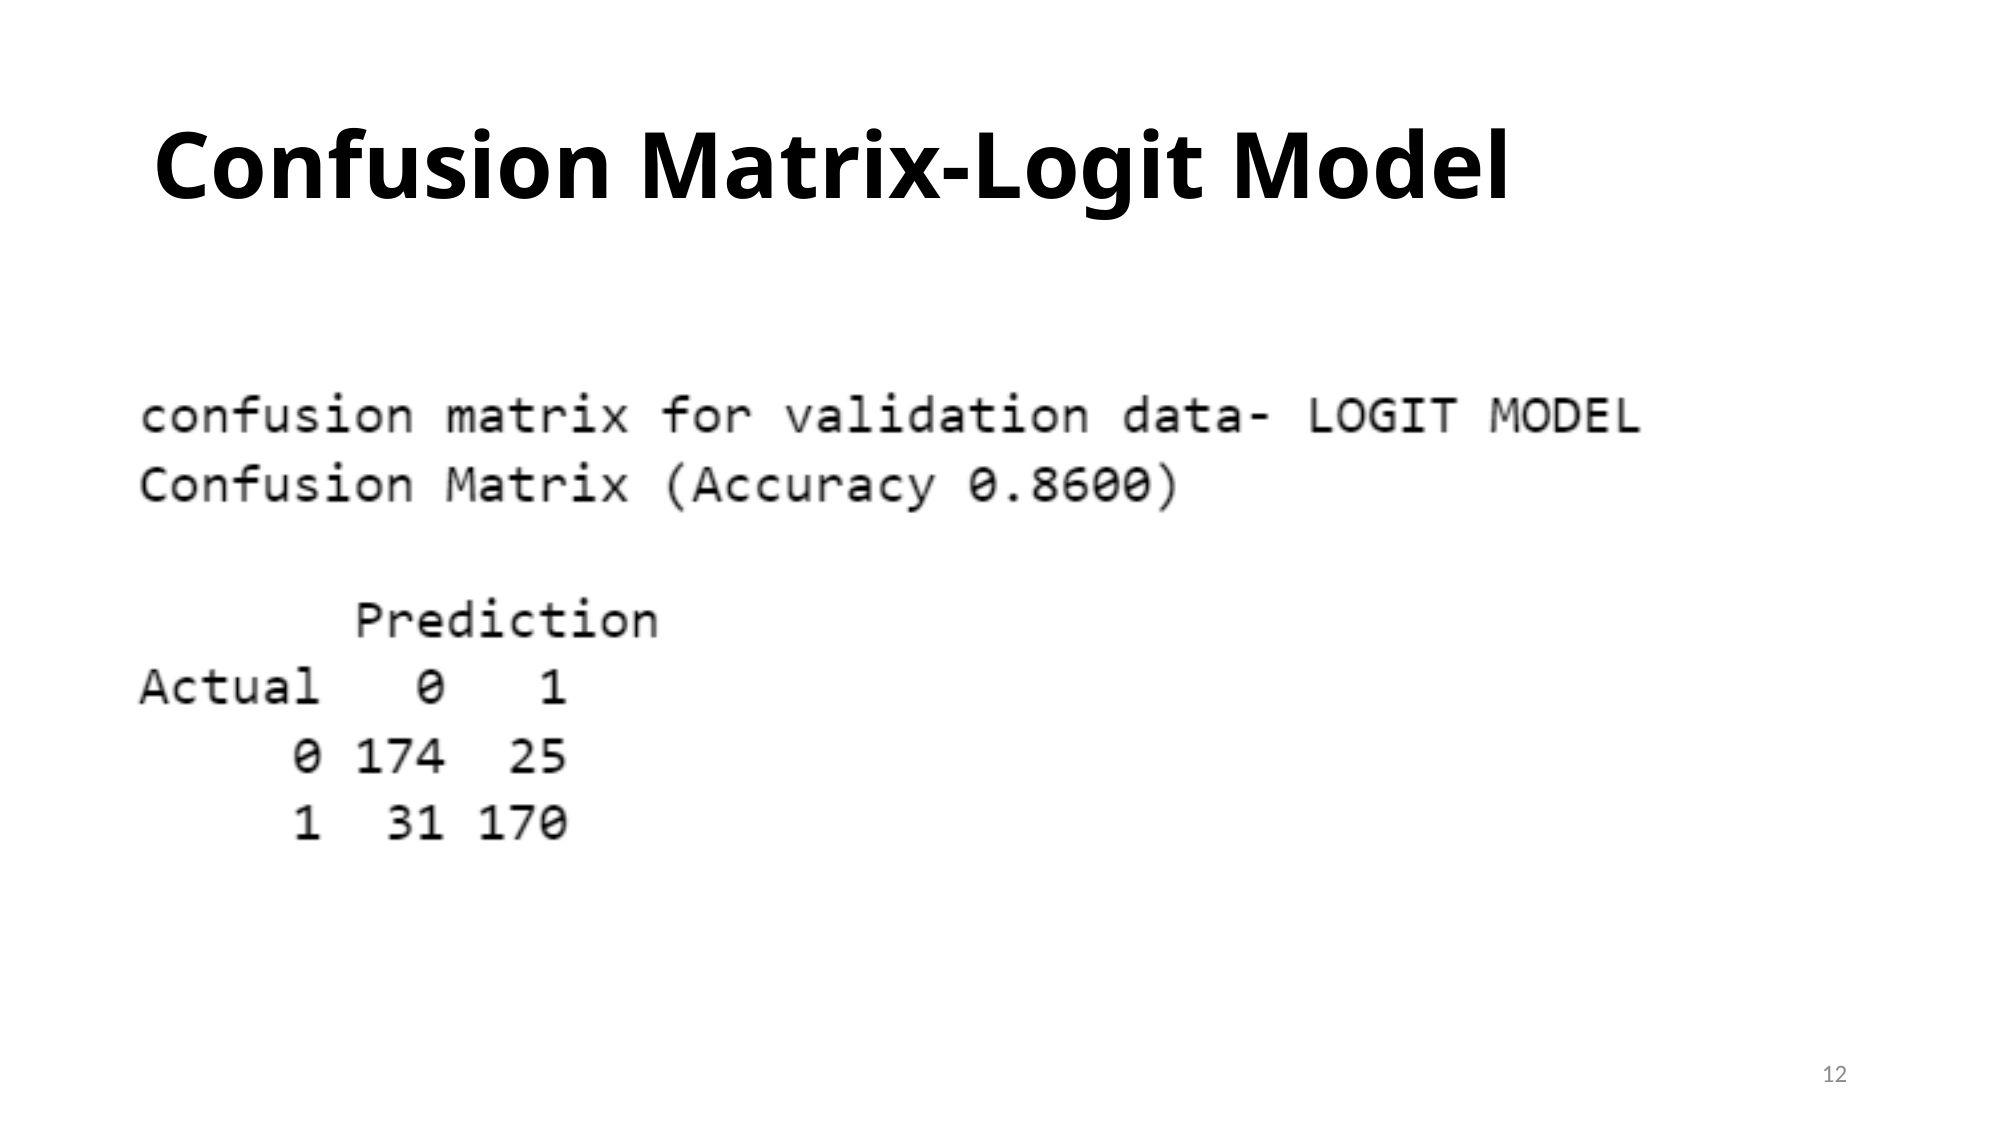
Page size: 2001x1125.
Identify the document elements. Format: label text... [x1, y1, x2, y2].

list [119, 364, 1660, 875]
title Confusion Matrix-Logit Model [137, 59, 1863, 278]
slide_number 12 [1412, 1042, 1863, 1103]
